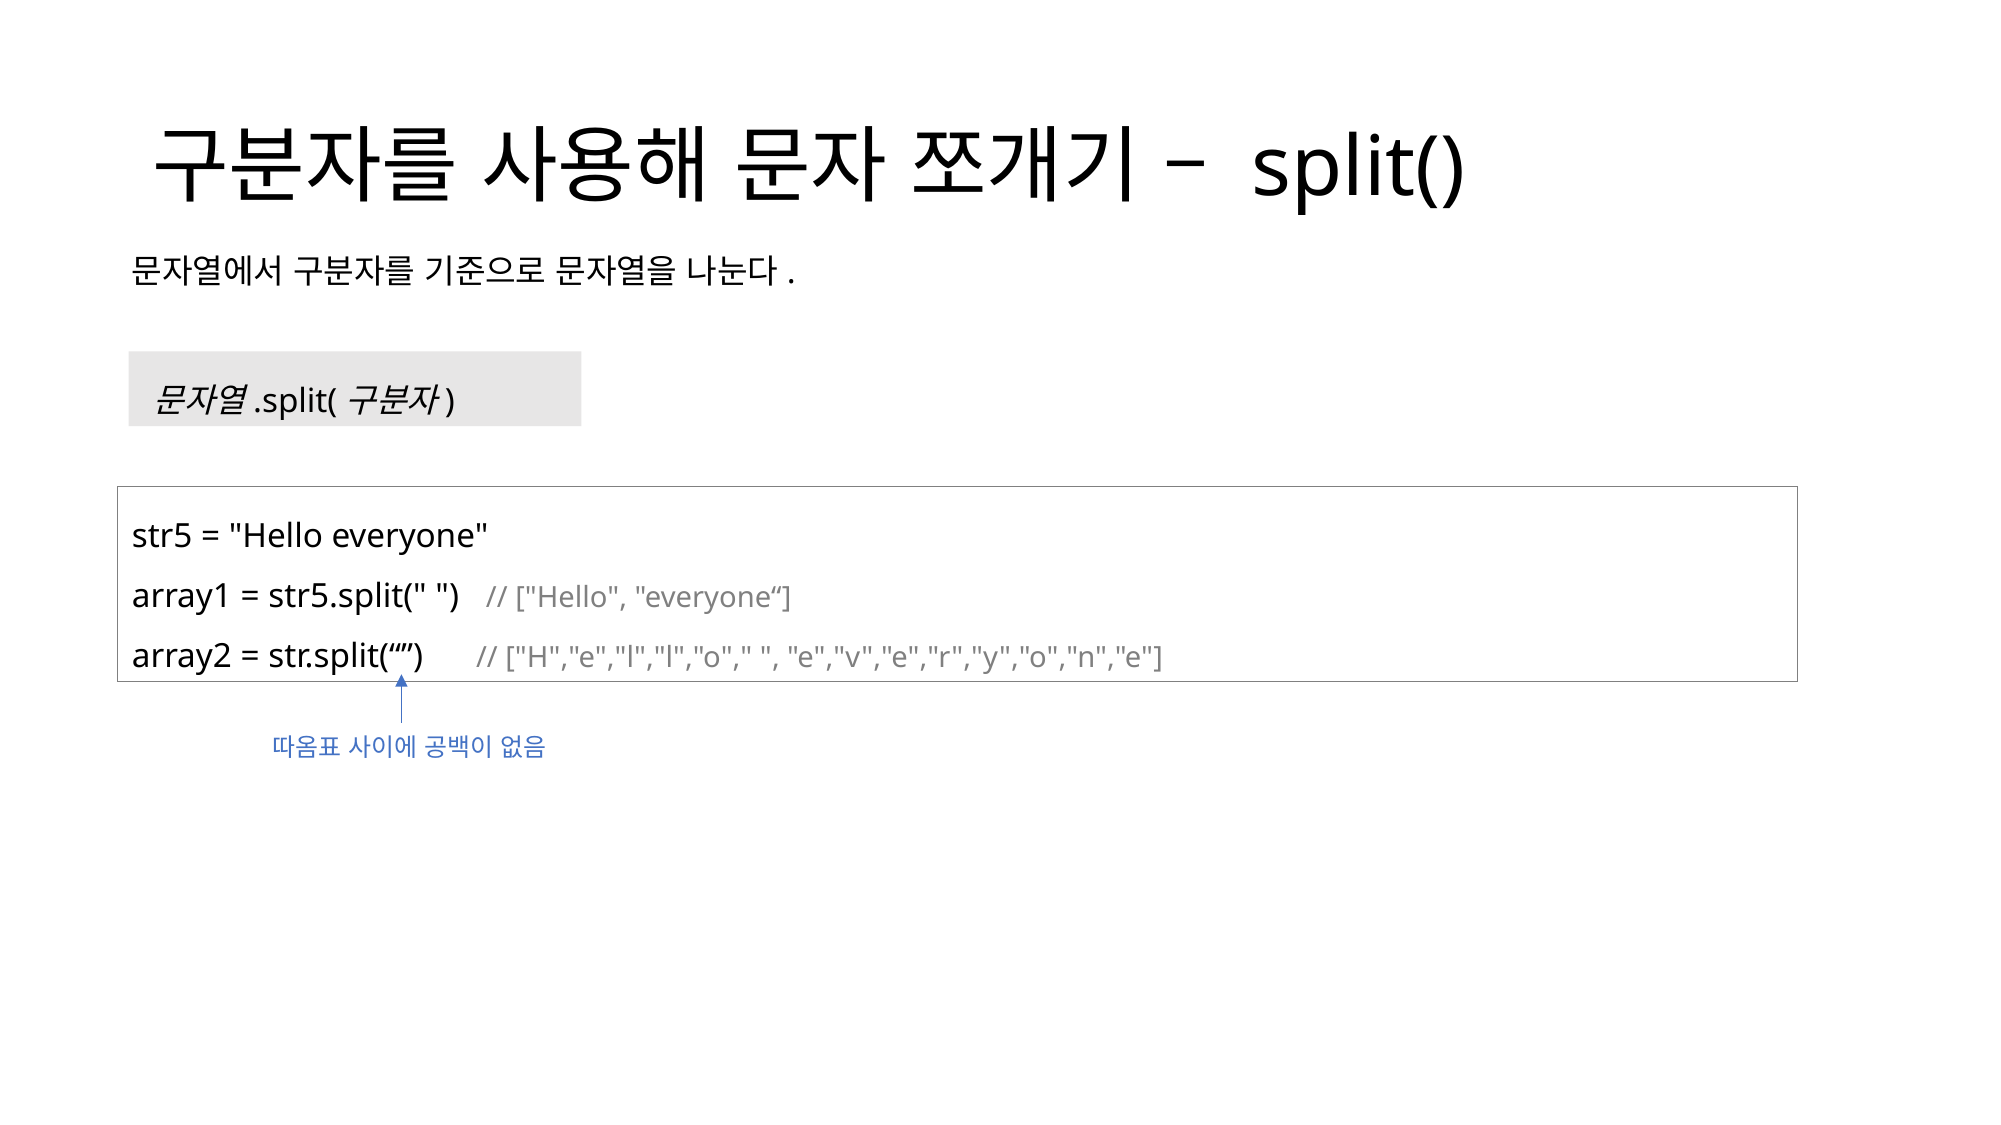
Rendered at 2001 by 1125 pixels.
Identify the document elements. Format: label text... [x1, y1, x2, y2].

text_box 문자열에서 구분자를 기준으로 문자열을 나눈다. [117, 223, 1719, 298]
text_box 따옴표 사이에 공백이 없음 [258, 724, 562, 769]
text_box str5 = "Hello everyone" array1 = str5.split(" ") // ["Hello", "everyone“] array2 = str.split(“”) // ["H","e","l","l","o"," ", "e","v","e","r","y","o","n","e"] [117, 486, 1798, 682]
title 구분자를 사용해 문자 쪼개기 – split() [137, 59, 1863, 278]
text_box 문자열.split(구분자) [128, 351, 582, 427]
